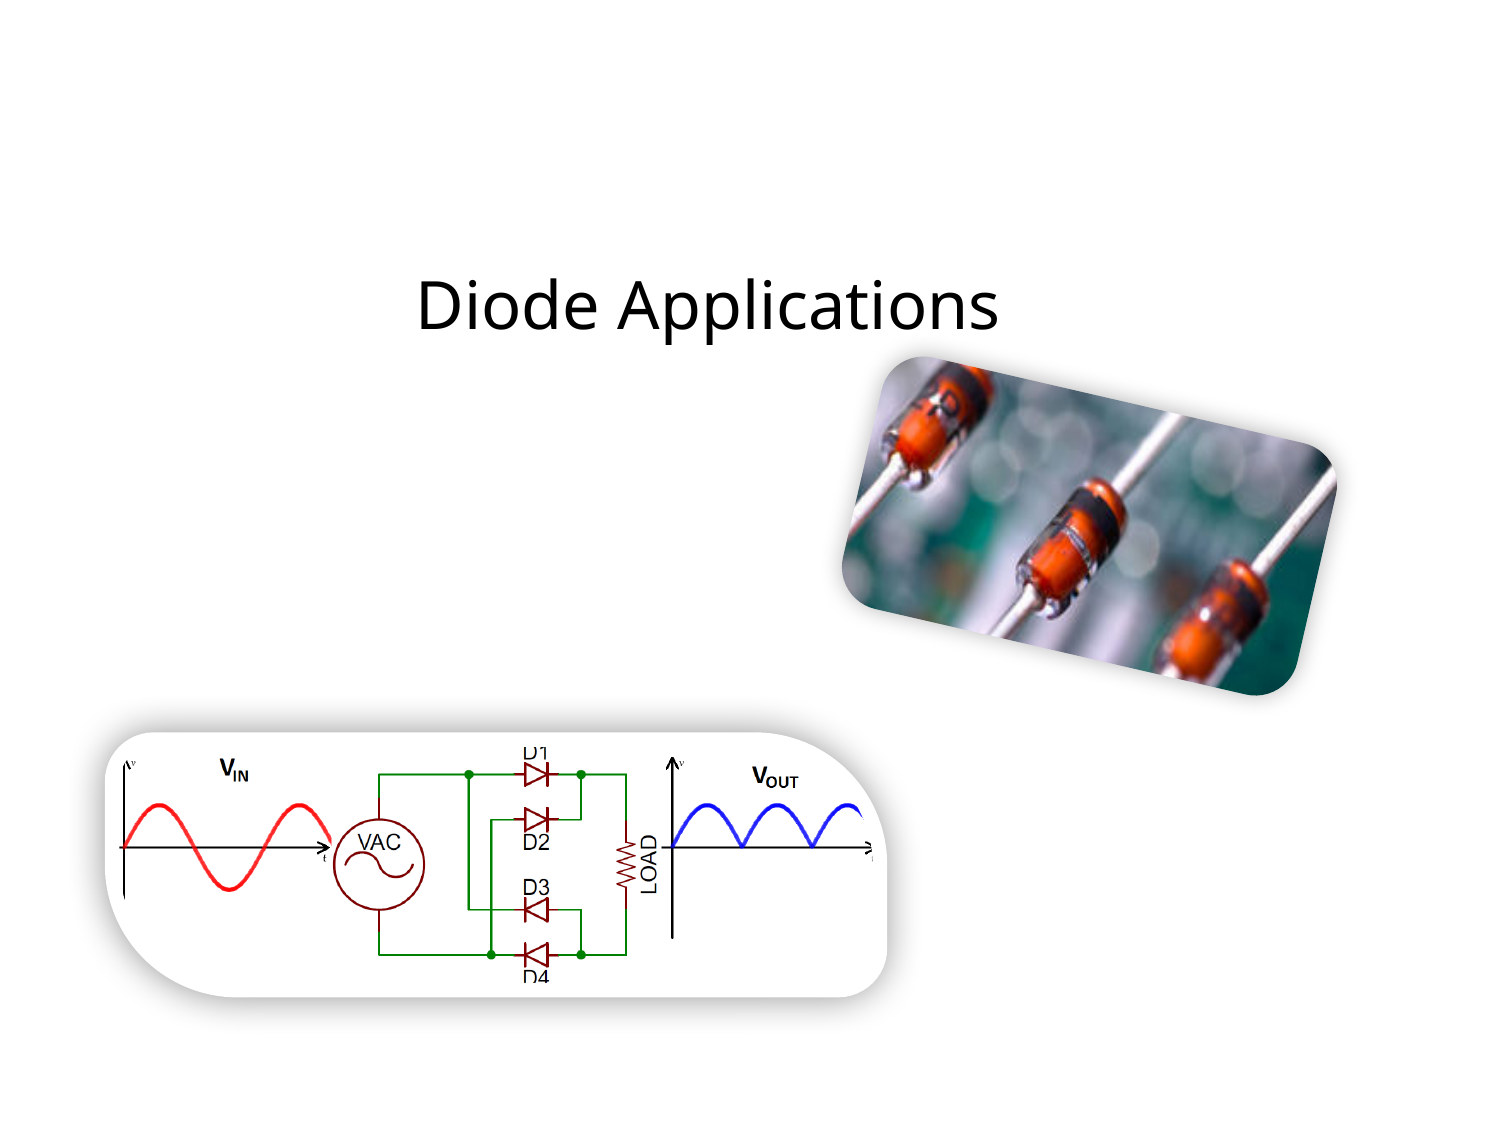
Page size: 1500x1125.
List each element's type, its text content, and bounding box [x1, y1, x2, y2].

picture [111, 739, 881, 991]
picture [841, 356, 1337, 696]
text_box Diode Applications [371, 255, 1046, 362]
